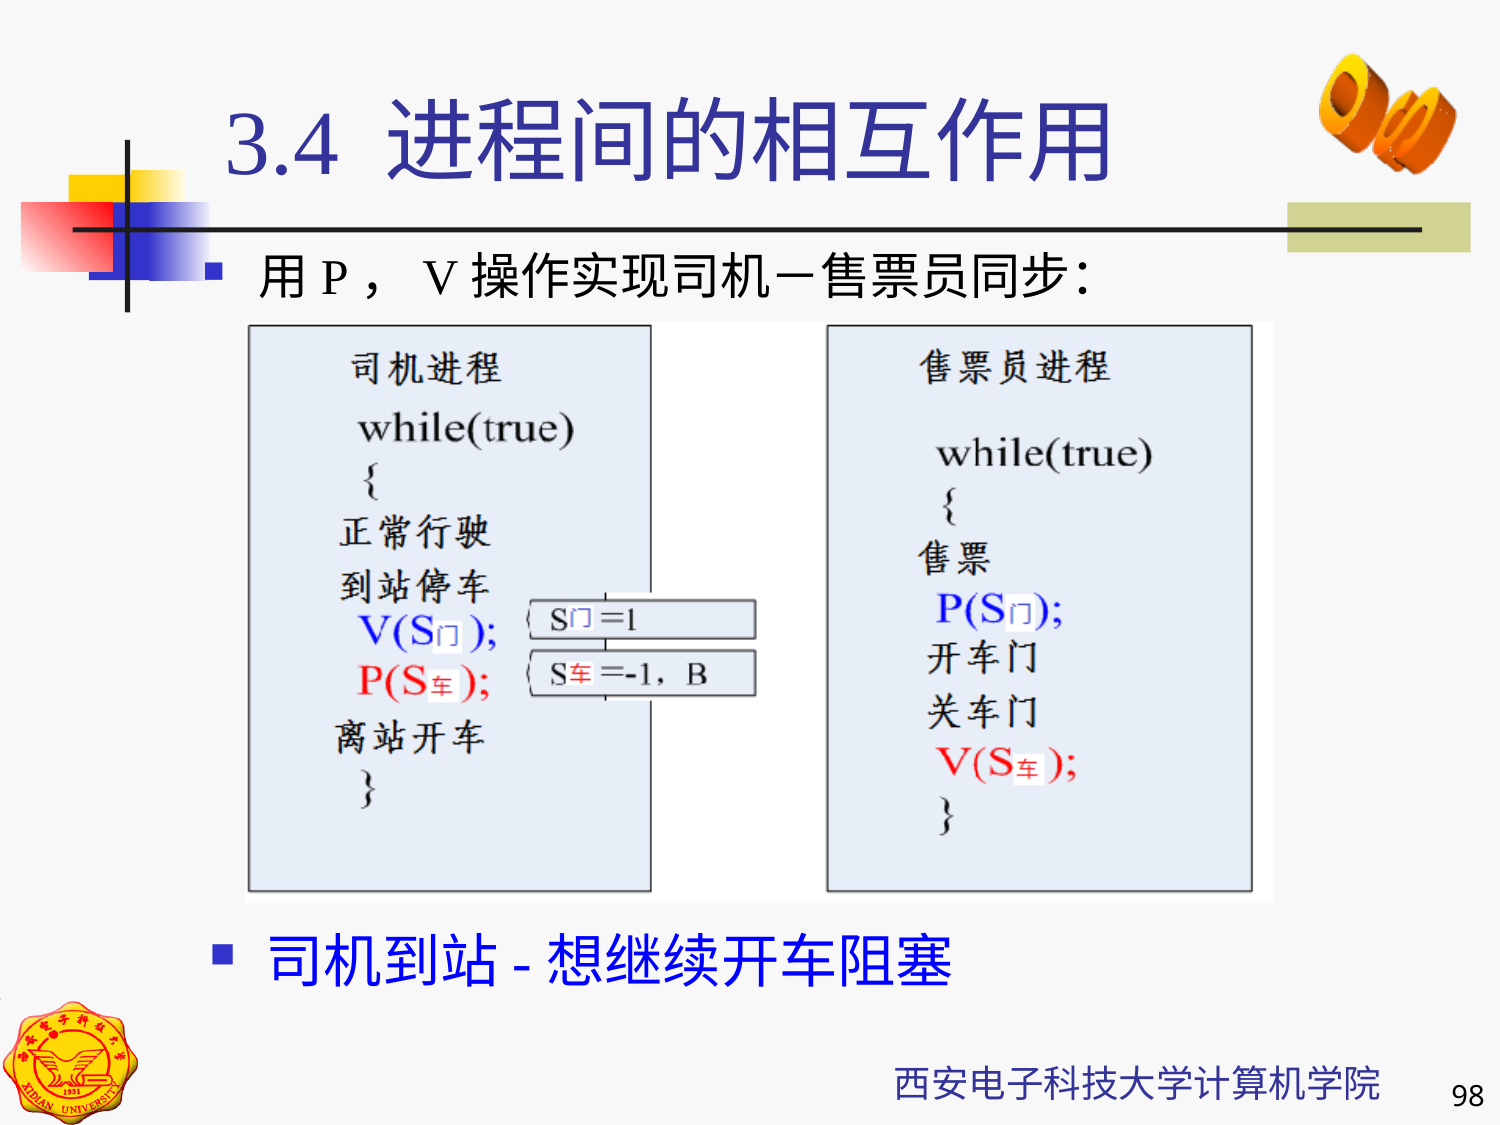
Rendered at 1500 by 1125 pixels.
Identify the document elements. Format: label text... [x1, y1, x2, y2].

text_box 3.4 进程间的相互作用 [209, 75, 1488, 200]
picture [1293, 36, 1465, 75]
text_box 用P，V操作实现司机－售票员同步： [187, 237, 1317, 338]
picture [245, 322, 1274, 903]
text_box 司机到站-想继续开车阻塞 [194, 916, 1325, 1018]
text_box [1187, 1049, 1500, 1125]
picture [0, 998, 138, 1125]
